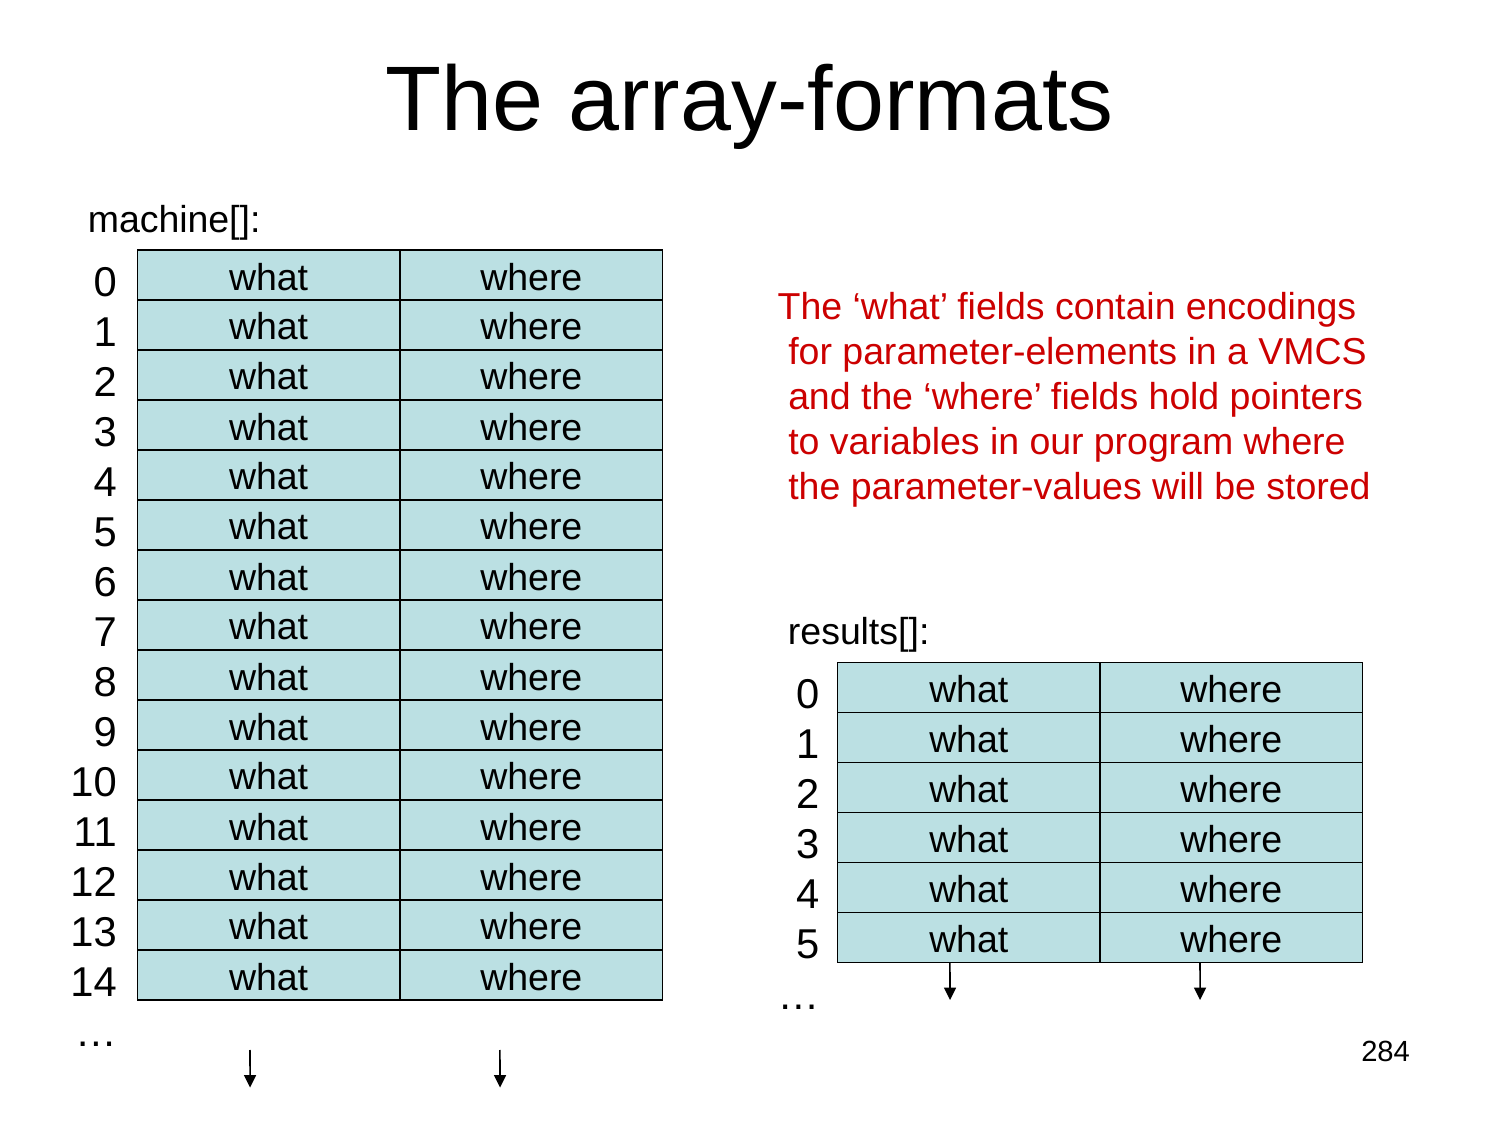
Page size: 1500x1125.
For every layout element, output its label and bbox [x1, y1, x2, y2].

text_box [493, 1049, 507, 1088]
text_box [55, 187, 276, 1063]
text_box [837, 662, 1363, 1000]
text_box [243, 1049, 257, 1088]
text_box [762, 599, 945, 1025]
text_box [137, 249, 663, 1000]
title [74, 0, 1426, 188]
slide_number [1074, 1024, 1426, 1103]
text_box [763, 274, 1428, 515]
